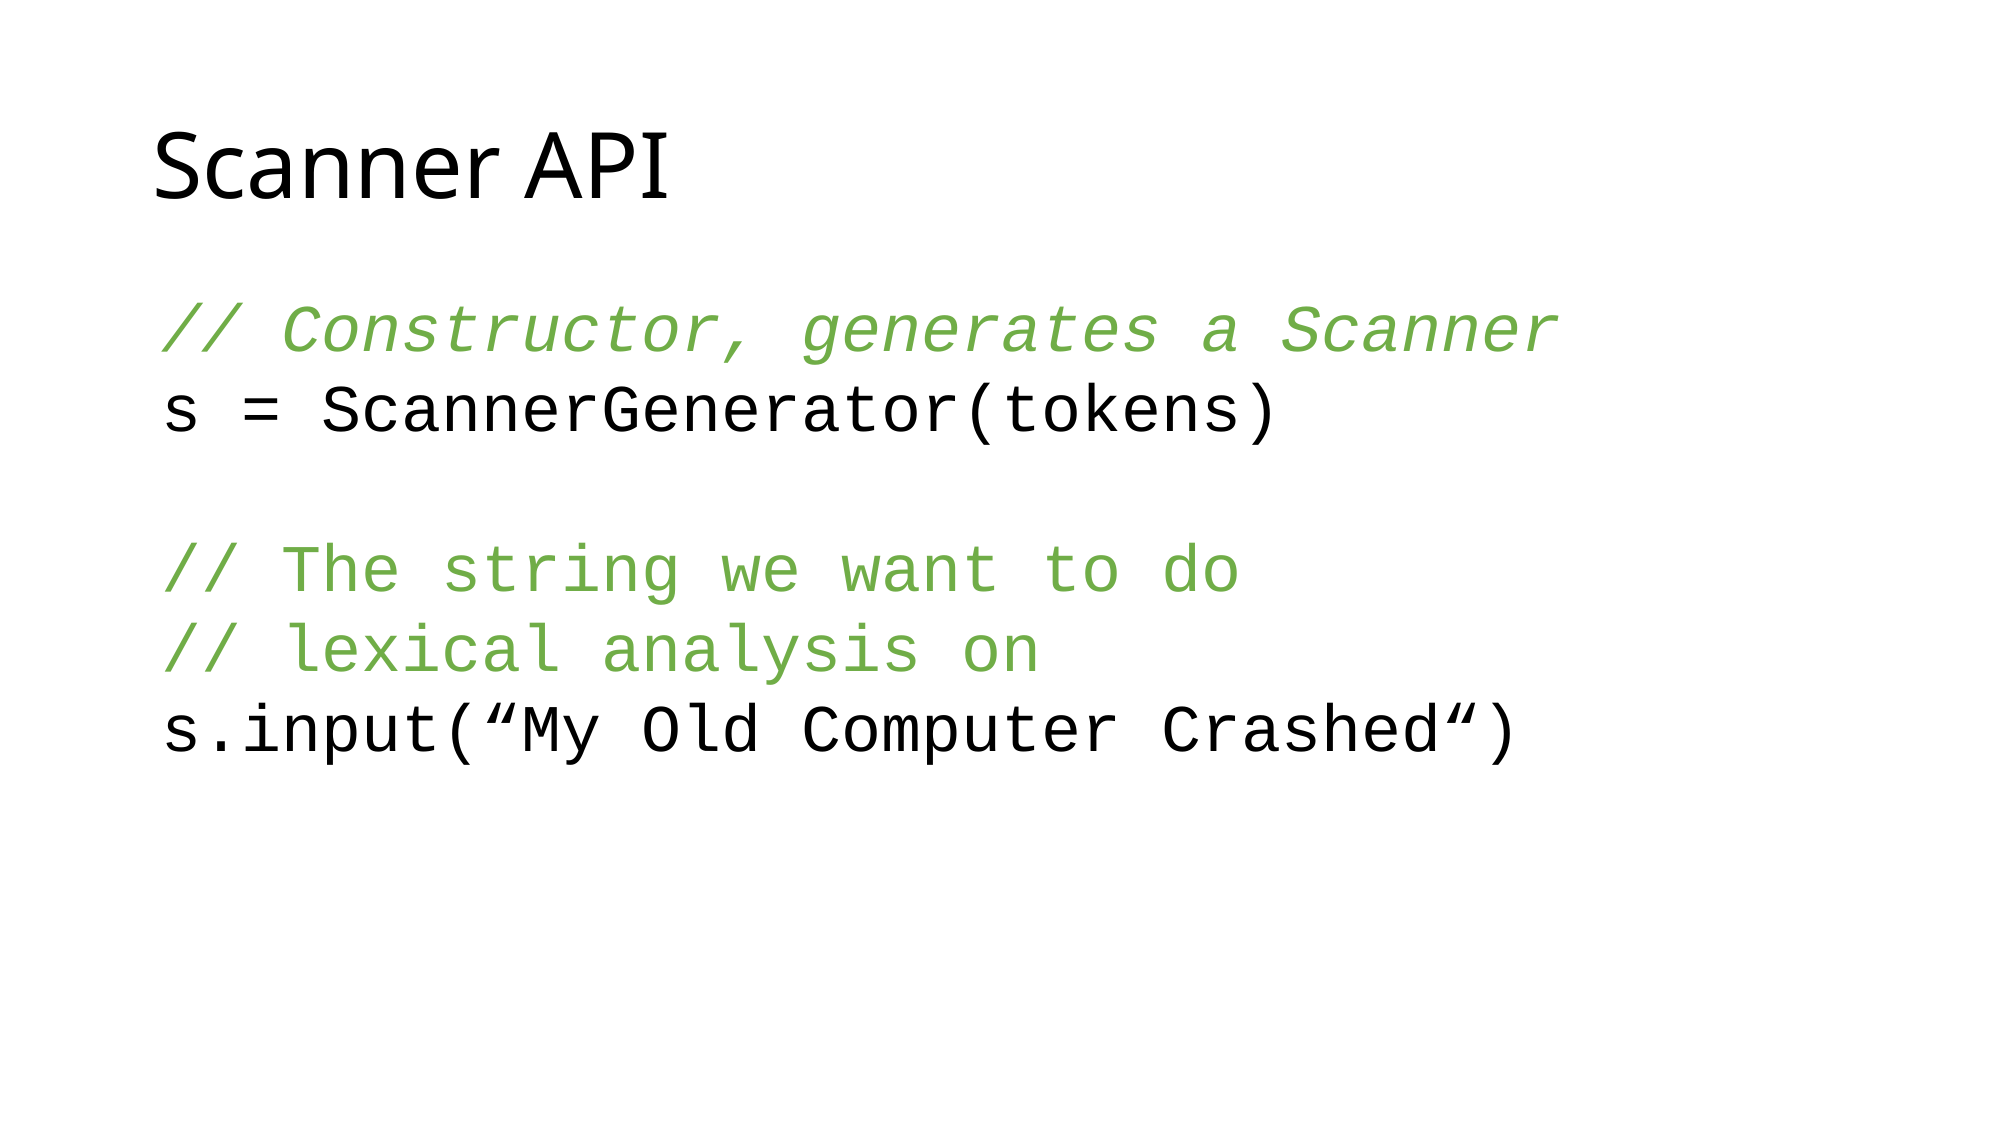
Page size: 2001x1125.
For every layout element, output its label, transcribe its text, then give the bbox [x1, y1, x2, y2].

text_box // Constructor, generates a Scanner s = ScannerGenerator(tokens) // The string we want to do // lexical analysis on s.input(“My Old Computer Crashed“) [146, 277, 1577, 852]
title Scanner API [137, 59, 1863, 278]
